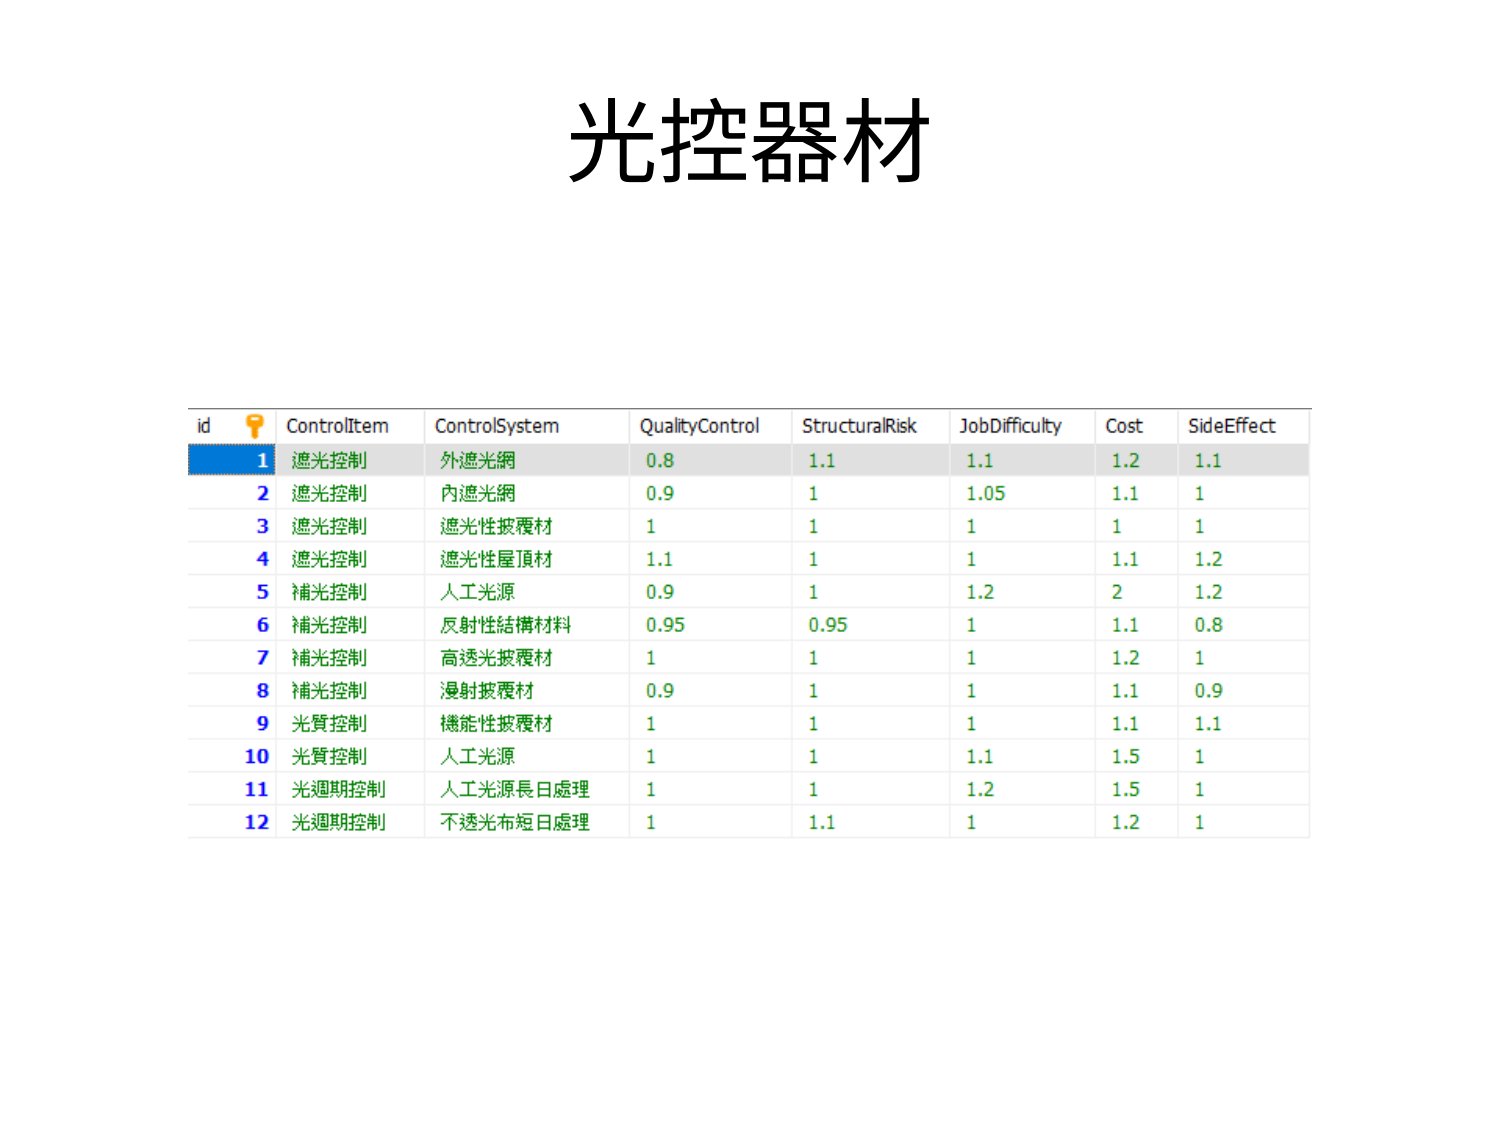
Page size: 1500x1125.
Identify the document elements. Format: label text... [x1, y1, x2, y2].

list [187, 408, 1312, 859]
title 光控器材 [75, 45, 1425, 233]
